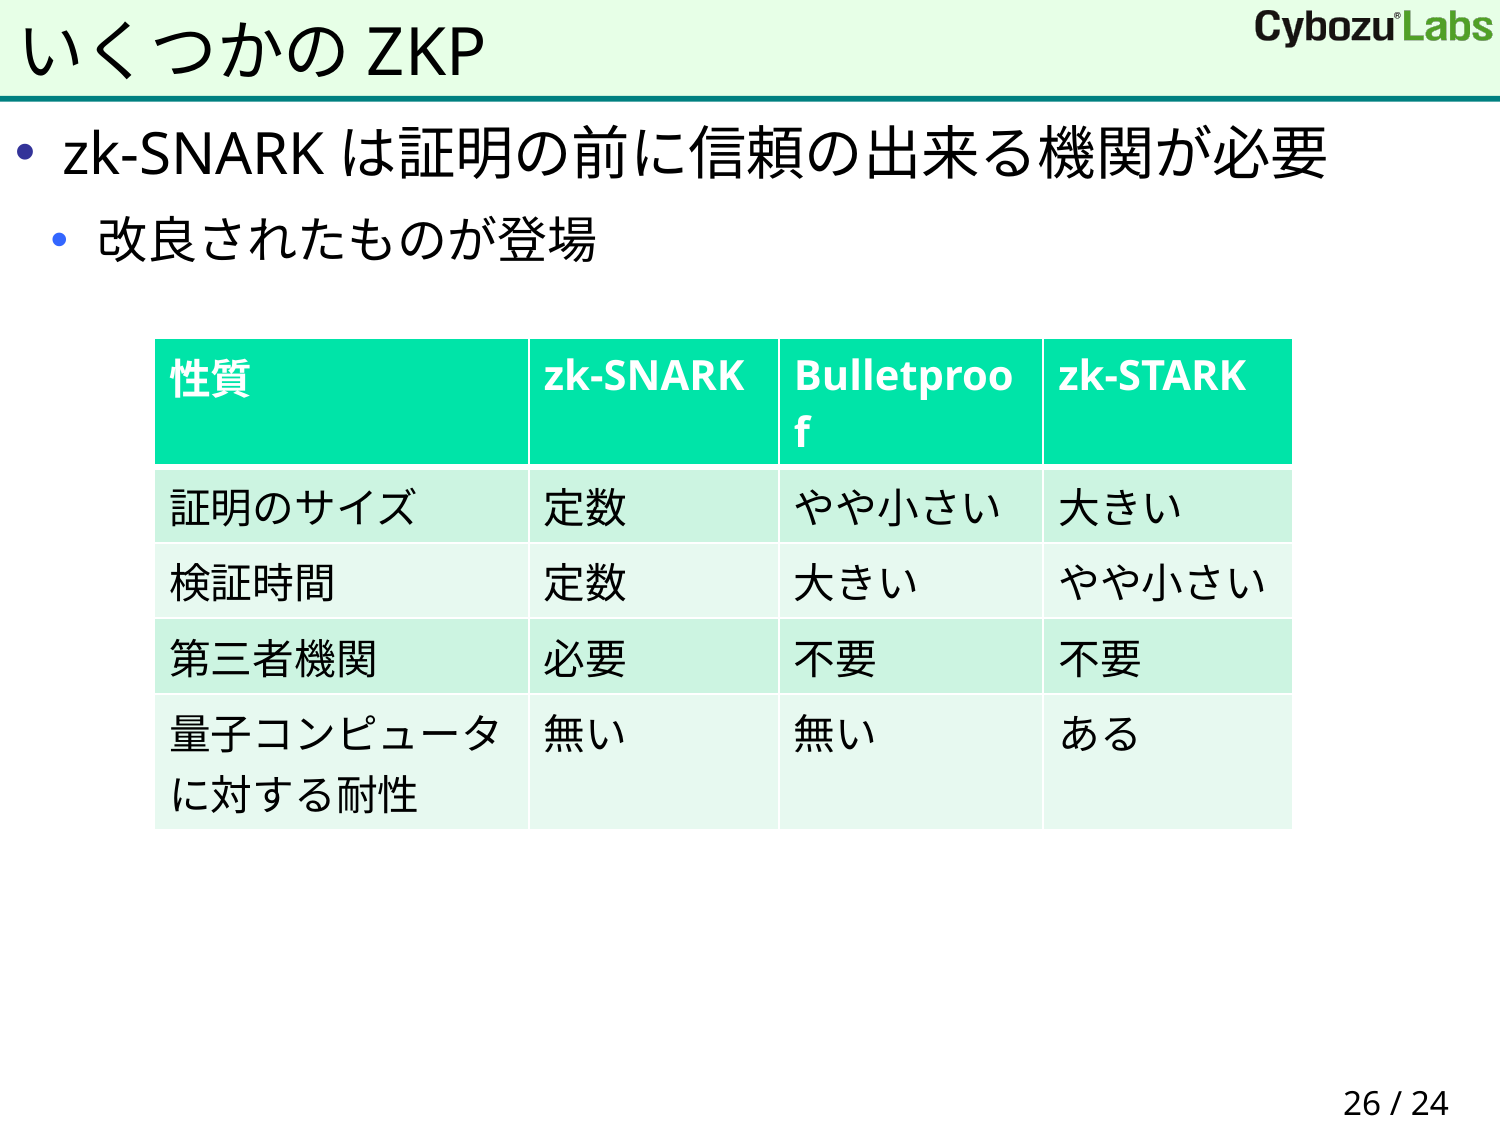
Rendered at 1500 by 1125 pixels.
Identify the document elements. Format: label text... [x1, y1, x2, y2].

table_cell やや小さい [1044, 544, 1292, 617]
table_cell やや小さい [780, 470, 1042, 542]
table_header 性質 [155, 339, 528, 464]
table_cell 大きい [780, 544, 1042, 617]
table_cell 必要 [530, 619, 778, 693]
table_cell 不要 [1044, 619, 1292, 693]
slide_number 26 / 24 [1293, 1074, 1495, 1125]
table_header zk-STARK [1044, 339, 1292, 464]
table_cell 大きい [1044, 470, 1292, 542]
table_cell 第三者機関 [155, 619, 528, 693]
table_header Bulletproof [780, 339, 1042, 464]
table_cell 定数 [530, 544, 778, 617]
table_cell 無い [530, 695, 778, 829]
table_cell 量子コンピュータ に対する耐性 [155, 695, 528, 829]
table_cell 検証時間 [155, 544, 528, 617]
table_cell 証明のサイズ [155, 470, 528, 542]
list zk-SNARKは証明の前に信頼の出来る機関が必要 改良されたものが登場 [0, 108, 1500, 1072]
table_header zk-SNARK [530, 339, 778, 464]
title いくつかのZKP [2, 1, 1500, 90]
table_cell 定数 [530, 470, 778, 542]
table_cell 無い [780, 695, 1042, 829]
table_cell ある [1044, 695, 1292, 829]
table_cell 不要 [780, 619, 1042, 693]
